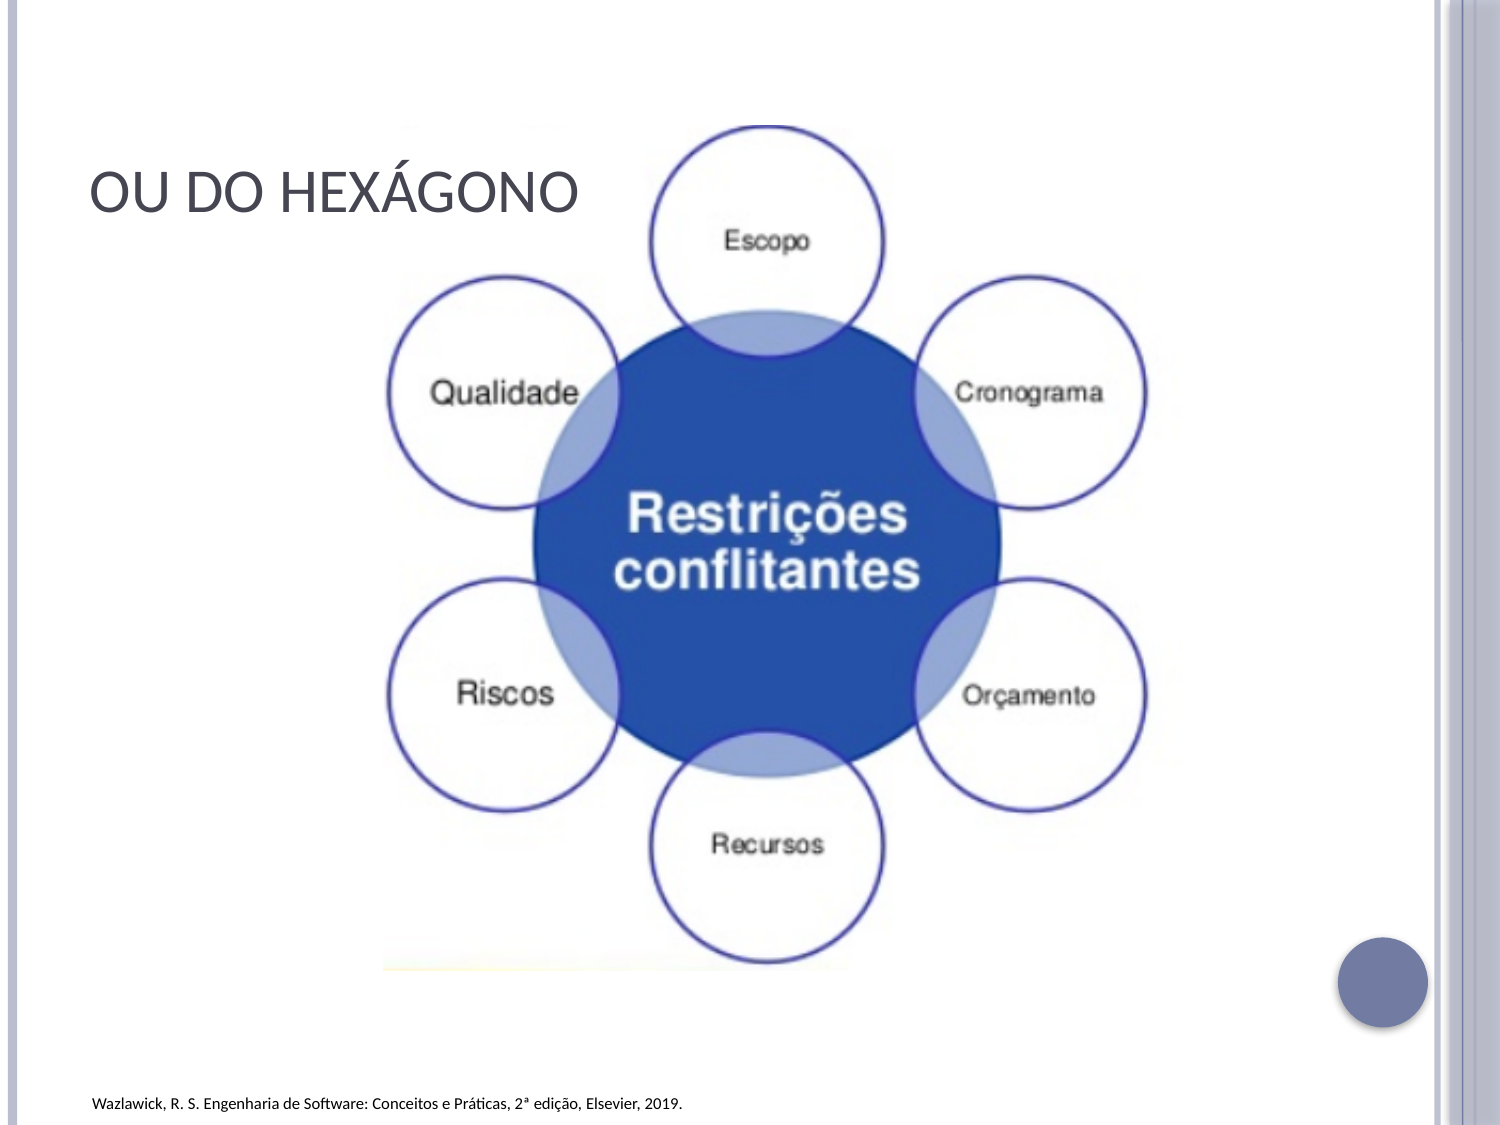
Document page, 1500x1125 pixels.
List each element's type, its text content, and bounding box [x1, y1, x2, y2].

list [383, 124, 1253, 971]
title Ou do Hexágono [75, 45, 1300, 233]
